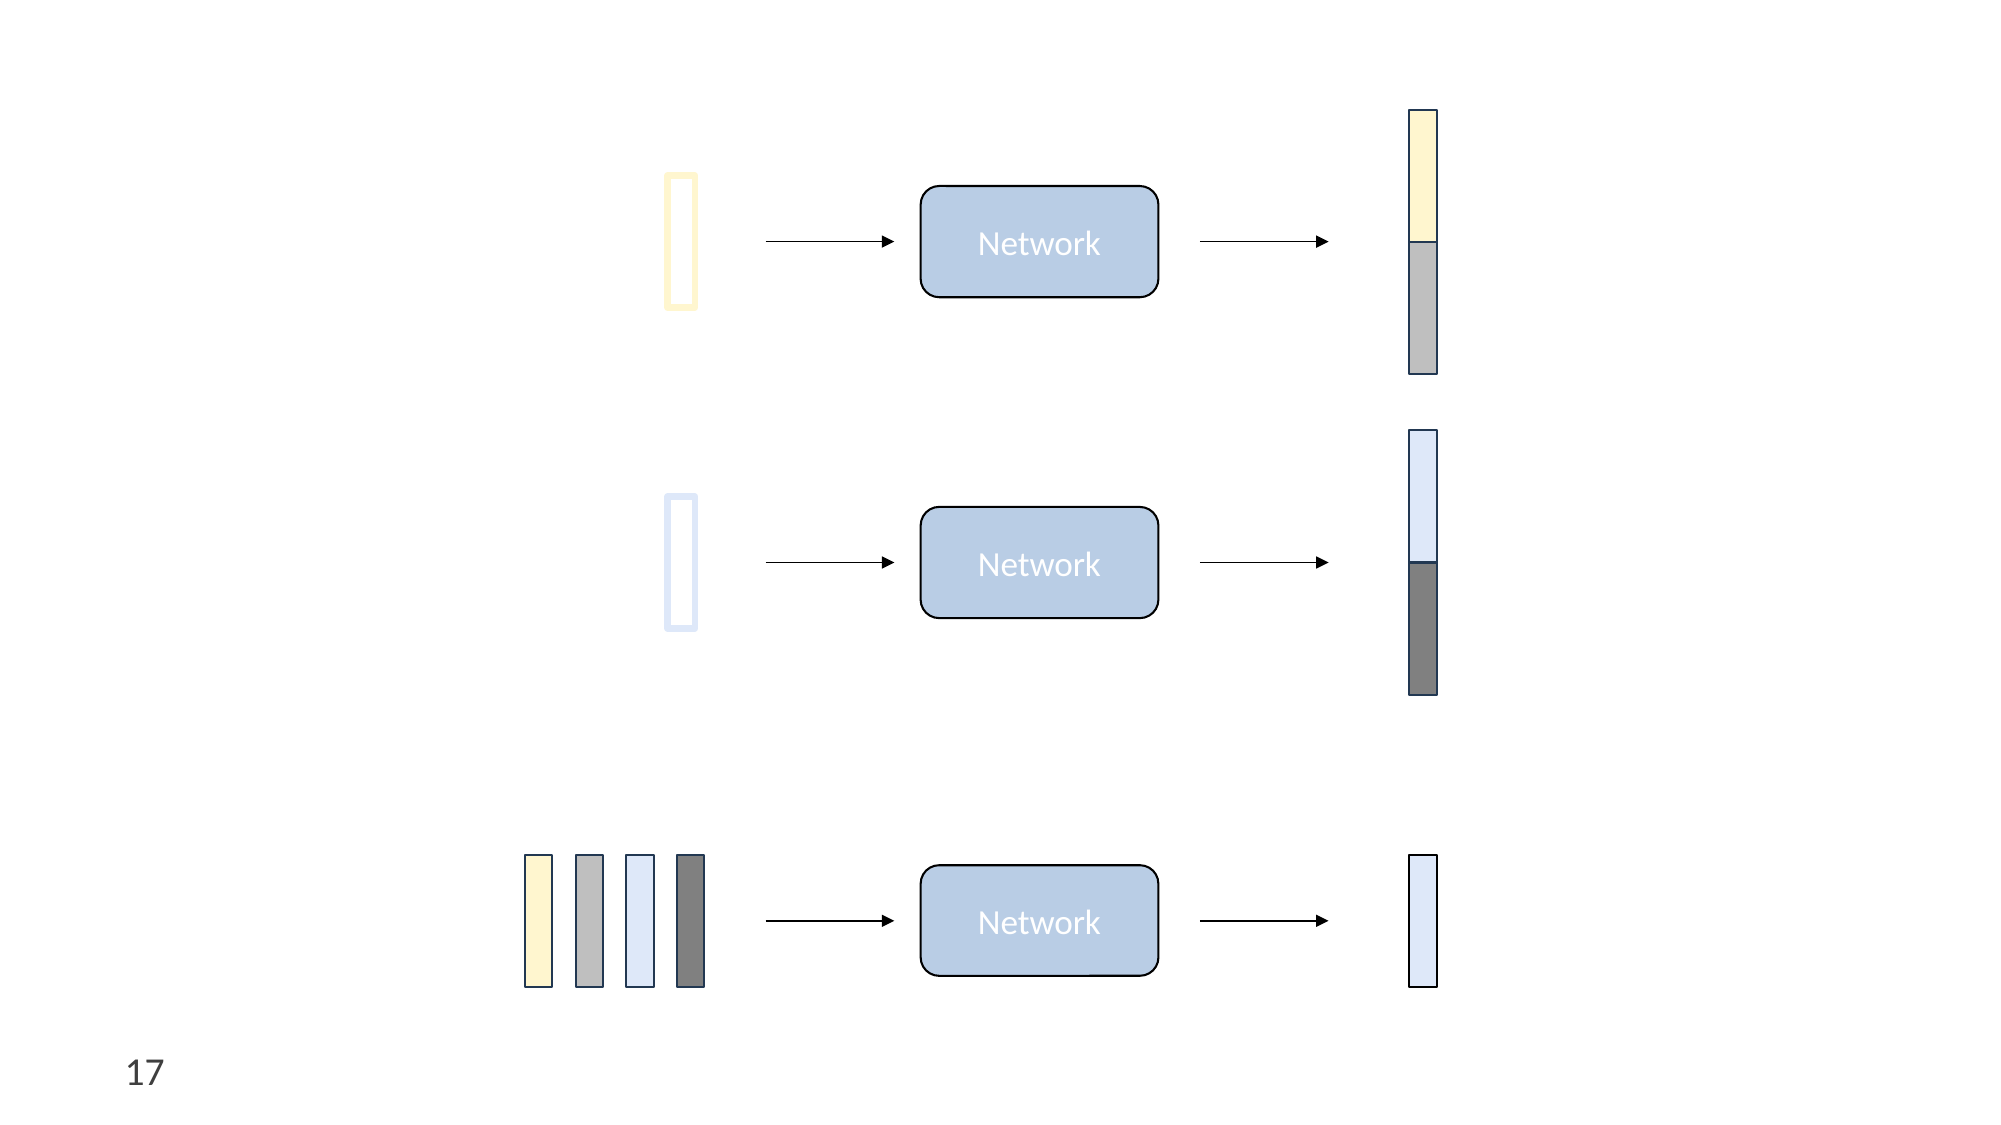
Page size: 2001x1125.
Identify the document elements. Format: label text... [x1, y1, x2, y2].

text_box Network [918, 863, 1161, 978]
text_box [1409, 430, 1438, 695]
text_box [1409, 109, 1438, 374]
text_box [523, 853, 554, 989]
text_box [574, 853, 605, 989]
text_box [675, 853, 706, 989]
text_box [665, 173, 697, 310]
slide_number 17 [0, 1046, 165, 1095]
text_box Network [918, 183, 1161, 300]
text_box [665, 494, 697, 631]
text_box [624, 853, 656, 989]
text_box [1407, 853, 1439, 989]
text_box Network [918, 504, 1161, 621]
